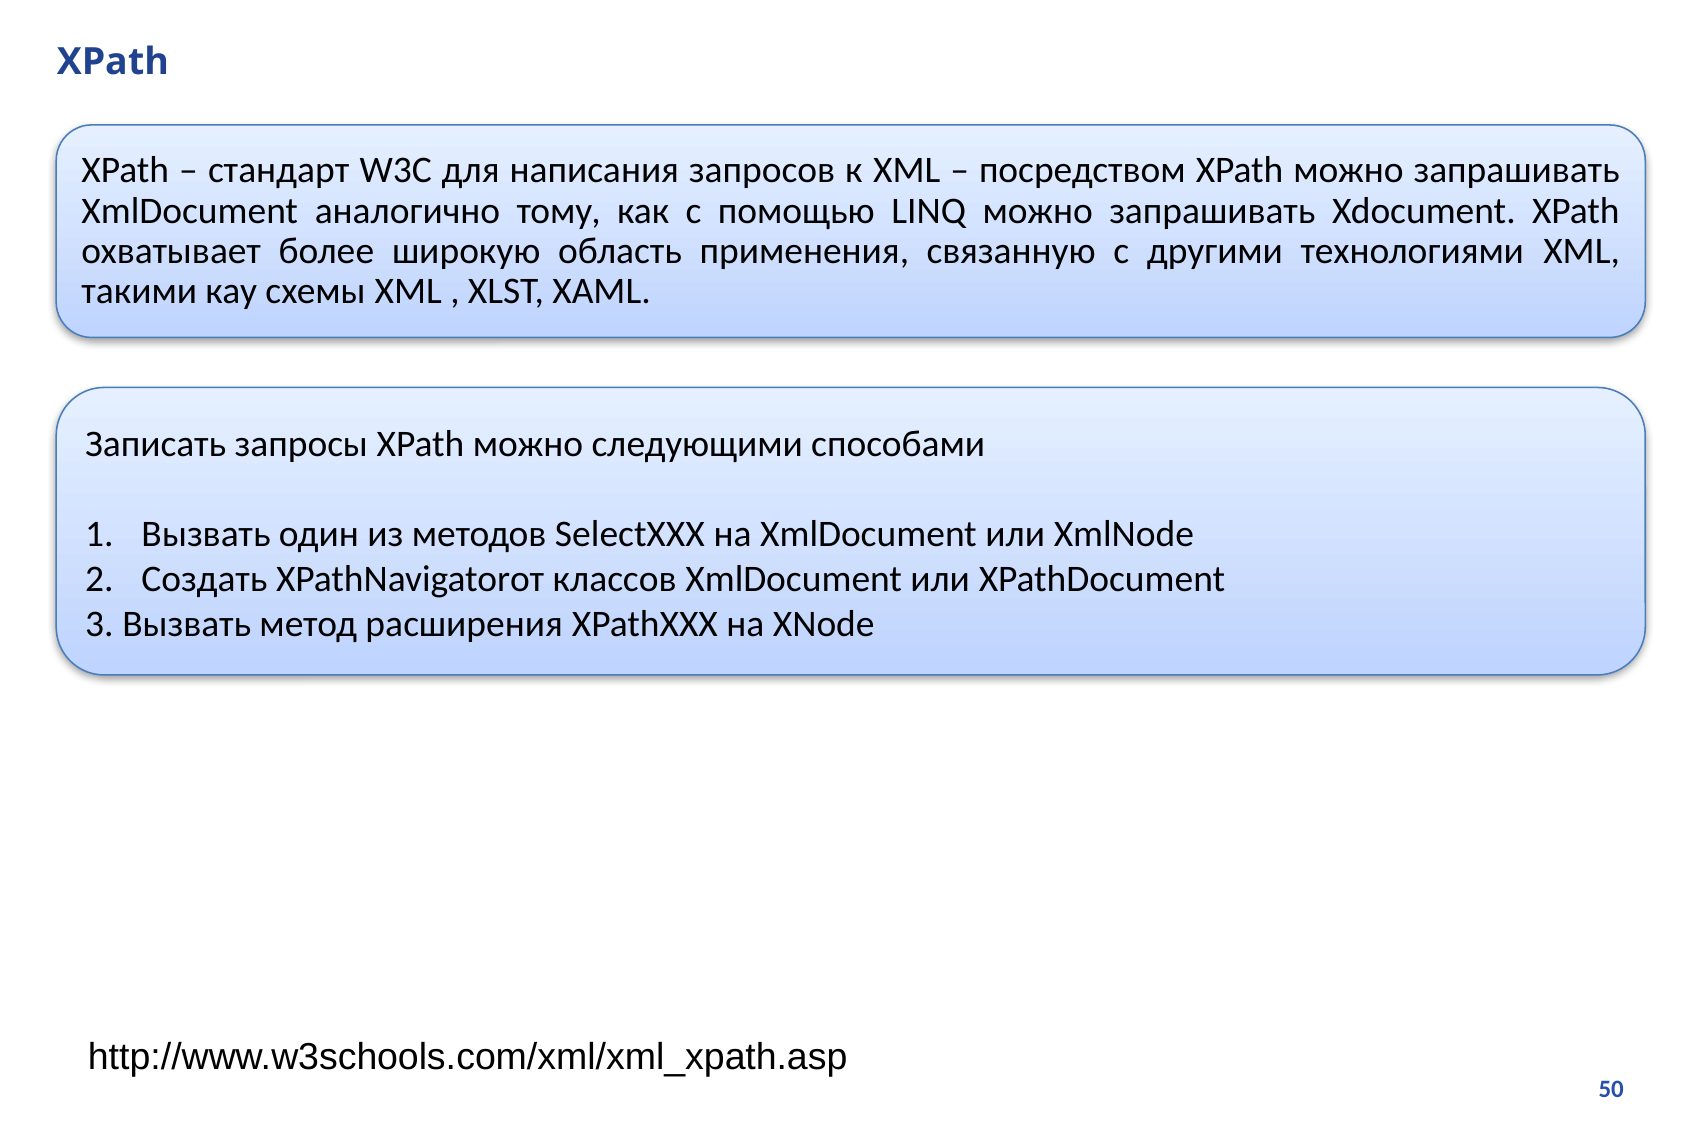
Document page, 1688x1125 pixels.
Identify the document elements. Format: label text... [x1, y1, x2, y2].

title XPath [41, 29, 1653, 90]
text_box XPath – стандарт W3C для написания запросов к XML – посредством XPath можно запрашивать XmlDocument аналогично тому, как с помощью LINQ можно запрашивать Xdocument. XPath охватывает более широкую область применения, связанную с другими технологиями XML, такими кау схемы XML , XLST, XAML. [55, 124, 1647, 339]
text_box http://www.w3schools.com/xml/xml_xpath.asp [73, 1024, 863, 1085]
text_box Записать запросы XPath можно следующими способами Вызвать один из методов SelectXXX на XmlDocument или XmlNode Создать XPathNavigatorот классов XmlDocument или XPathDocument 3. Вызвать метод расширения XPathXXX на XNode [55, 386, 1647, 676]
